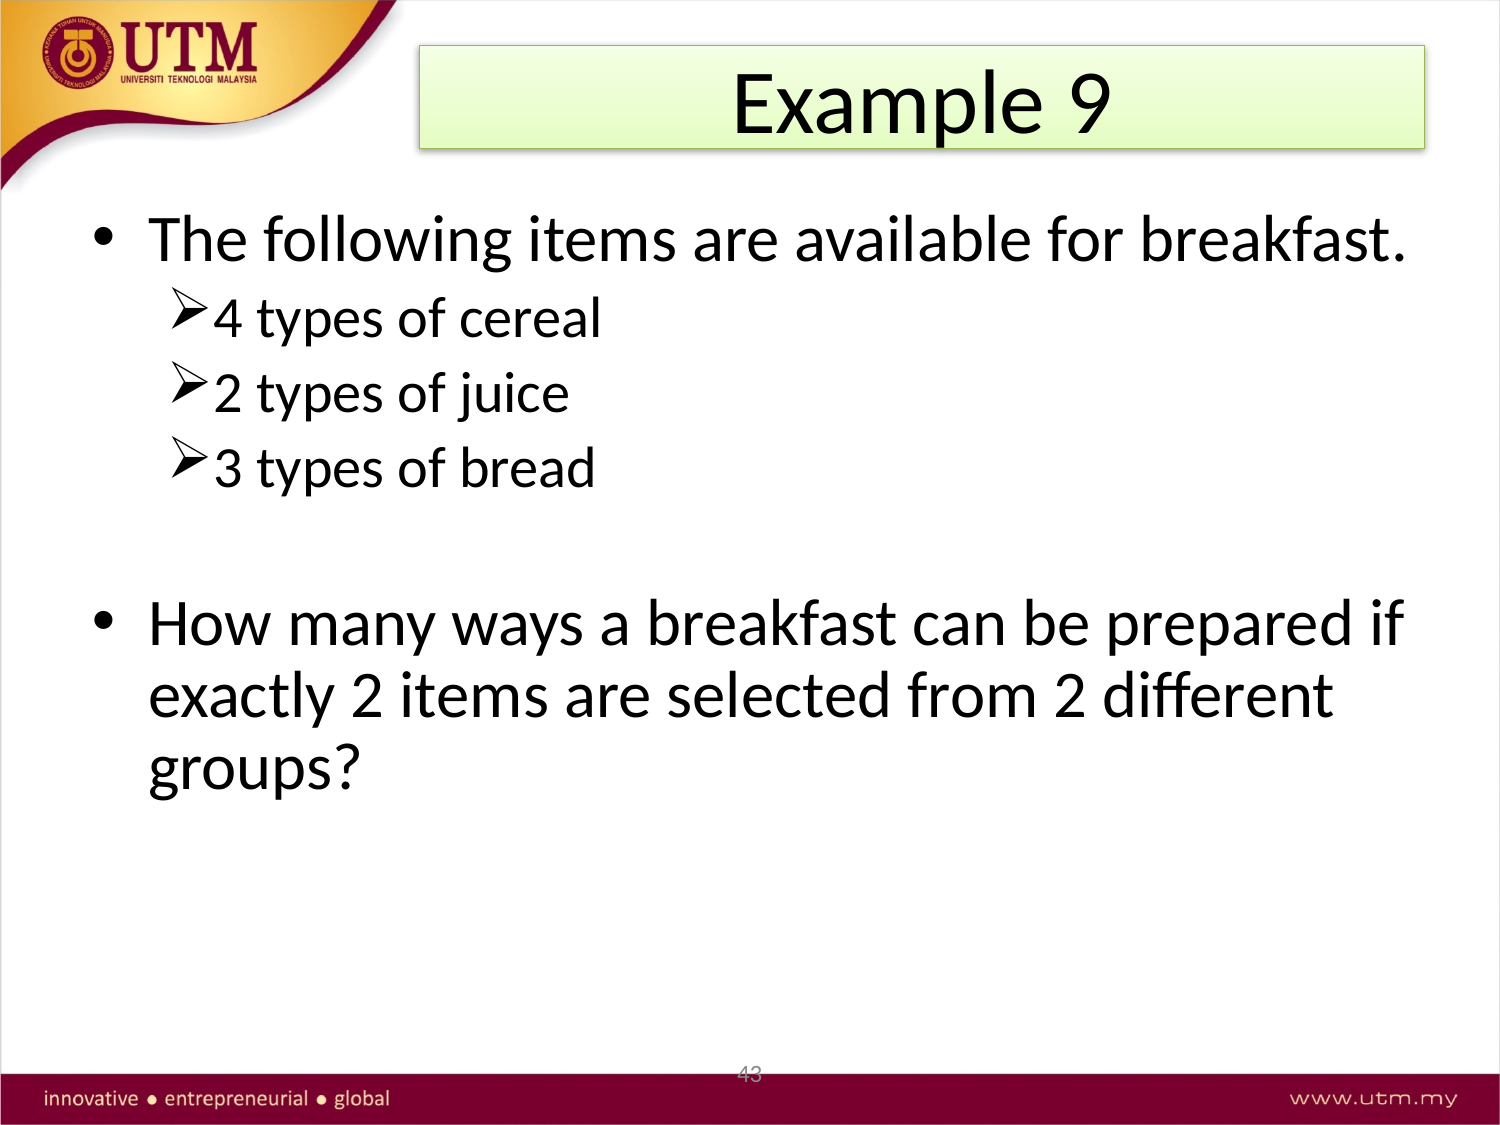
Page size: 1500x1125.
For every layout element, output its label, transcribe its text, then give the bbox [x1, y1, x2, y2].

picture [0, 0, 1500, 1125]
list The following items are available for breakfast. 4 types of cereal 2 types of juice 3 types of bread How many ways a breakfast can be prepared if exactly 2 items are selected from 2 different groups? [76, 196, 1427, 939]
slide_number 43 [512, 1042, 988, 1103]
title Example 9 [419, 45, 1425, 149]
